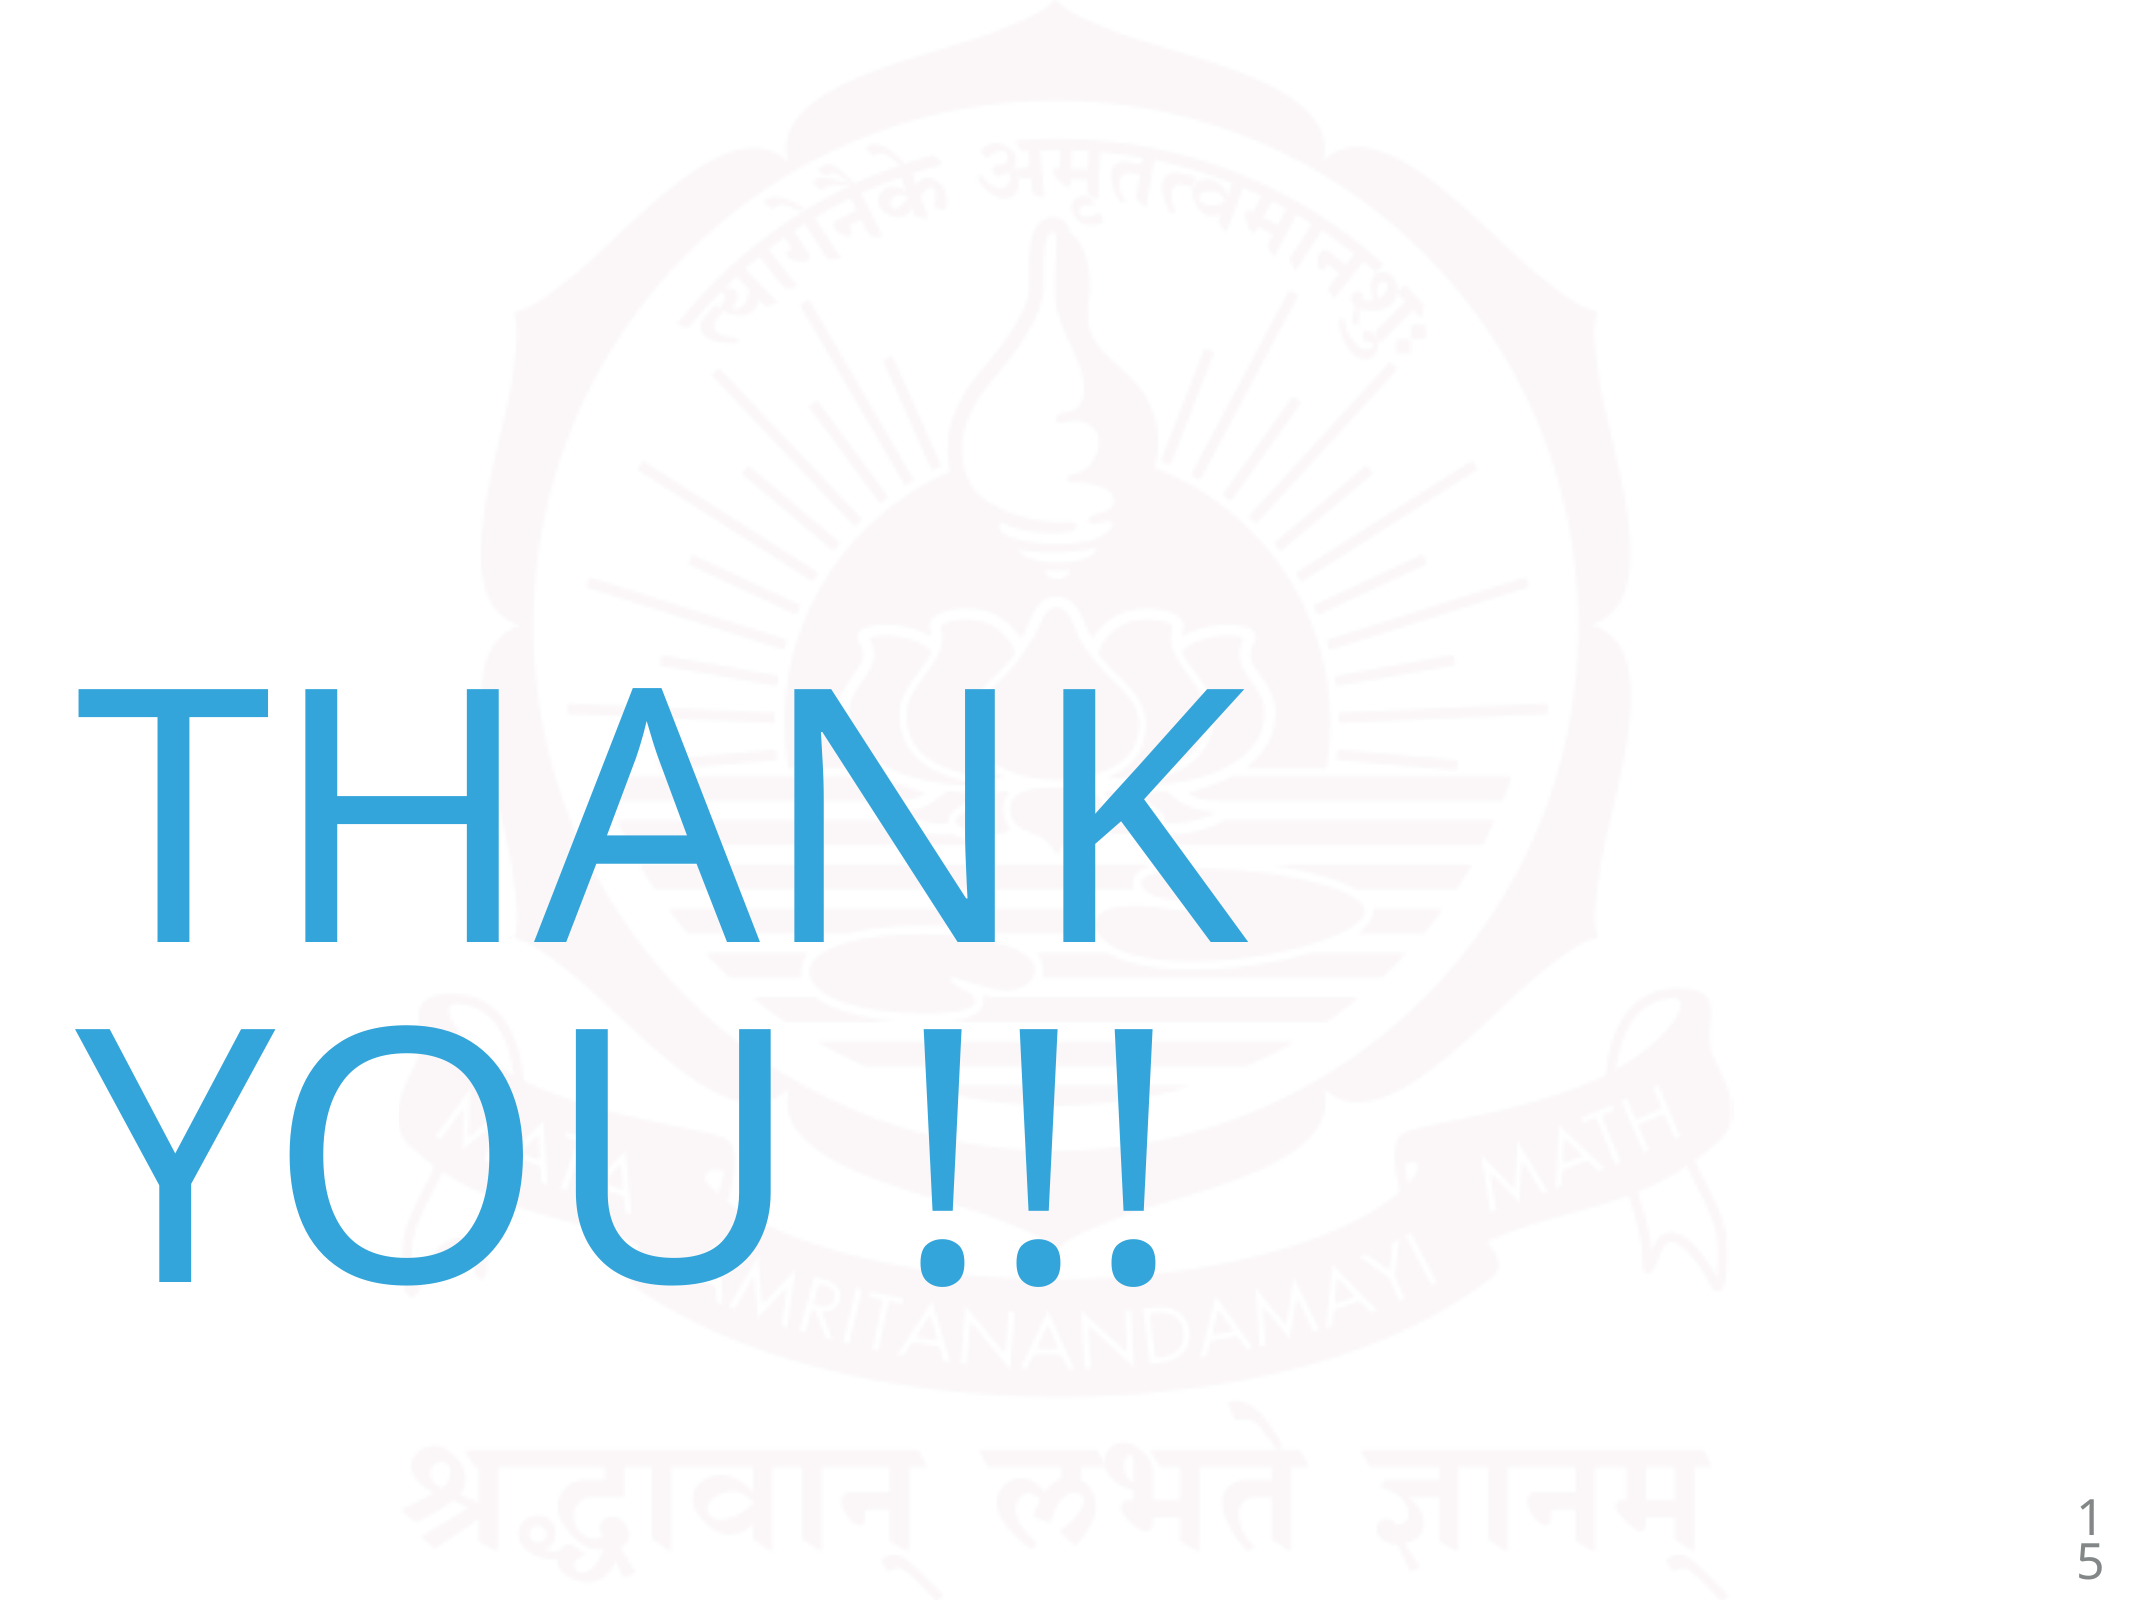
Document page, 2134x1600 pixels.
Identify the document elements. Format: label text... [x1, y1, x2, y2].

slide_number 15 [2067, 1482, 2111, 1559]
title Thank You !!! [66, 661, 2068, 1405]
